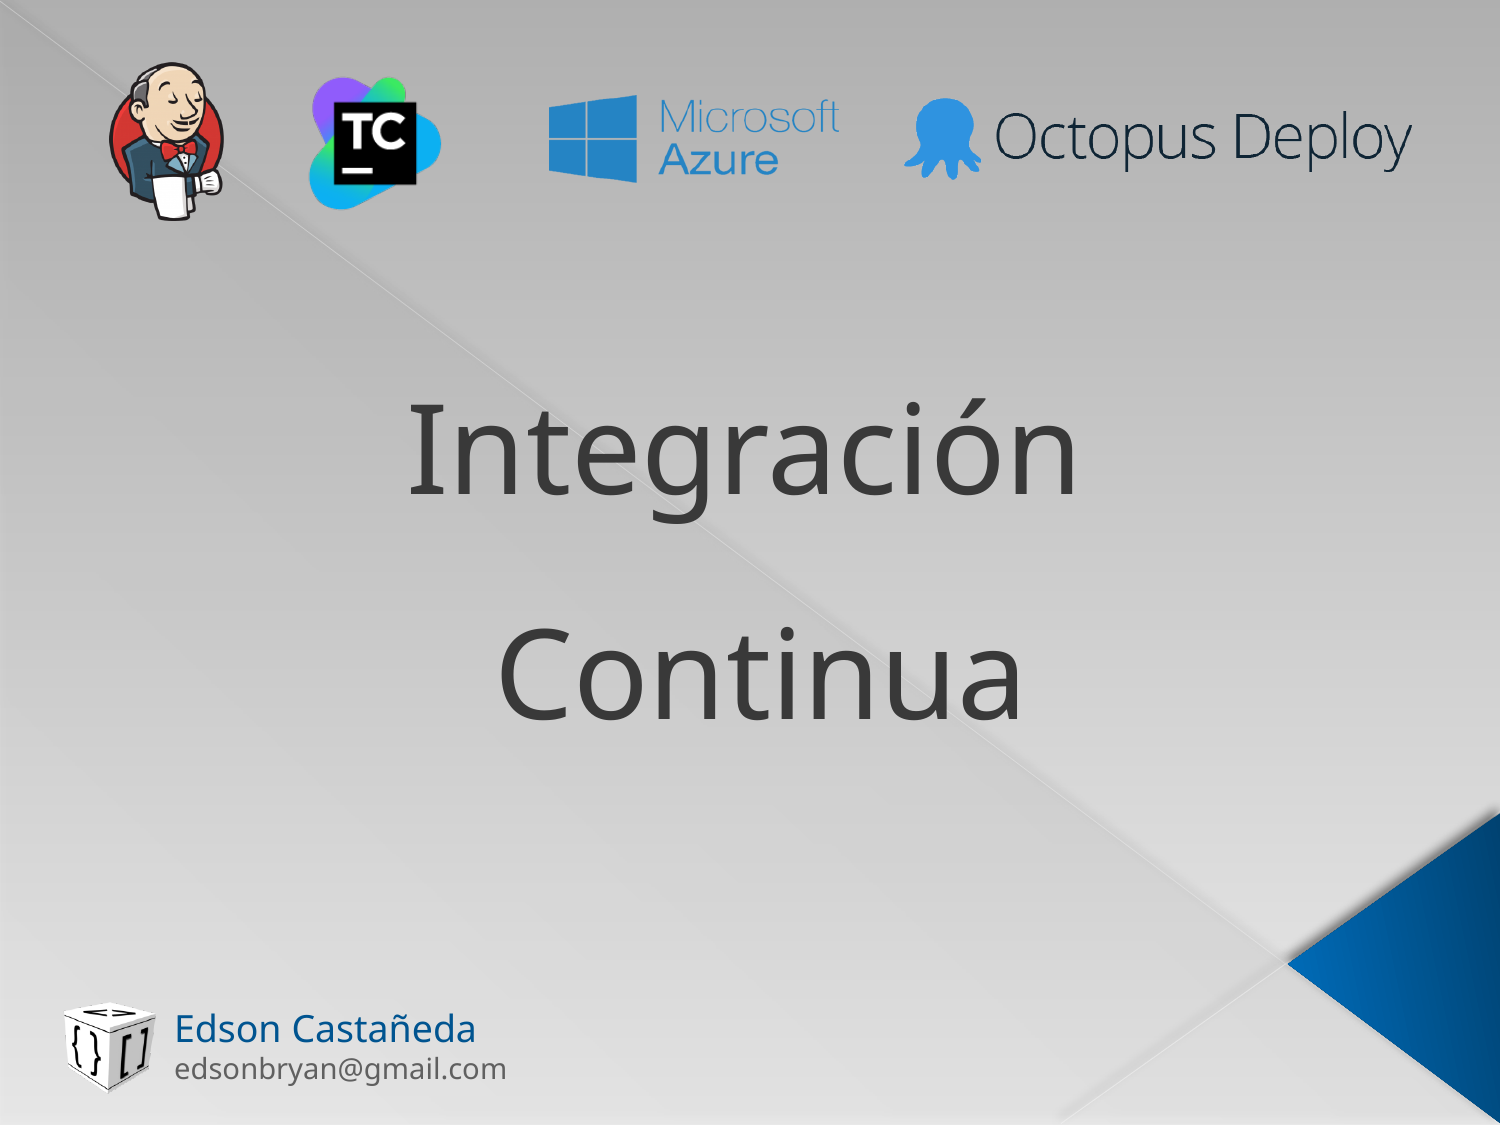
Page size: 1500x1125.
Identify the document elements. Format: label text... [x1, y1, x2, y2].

title Integración Continua [92, 326, 1416, 752]
picture [108, 61, 225, 221]
picture [515, 83, 853, 209]
picture [277, 63, 491, 225]
text_box Edson Castañeda edsonbryan@gmail.com [204, 998, 684, 1093]
picture [891, 89, 1428, 199]
picture [17, 996, 201, 1100]
